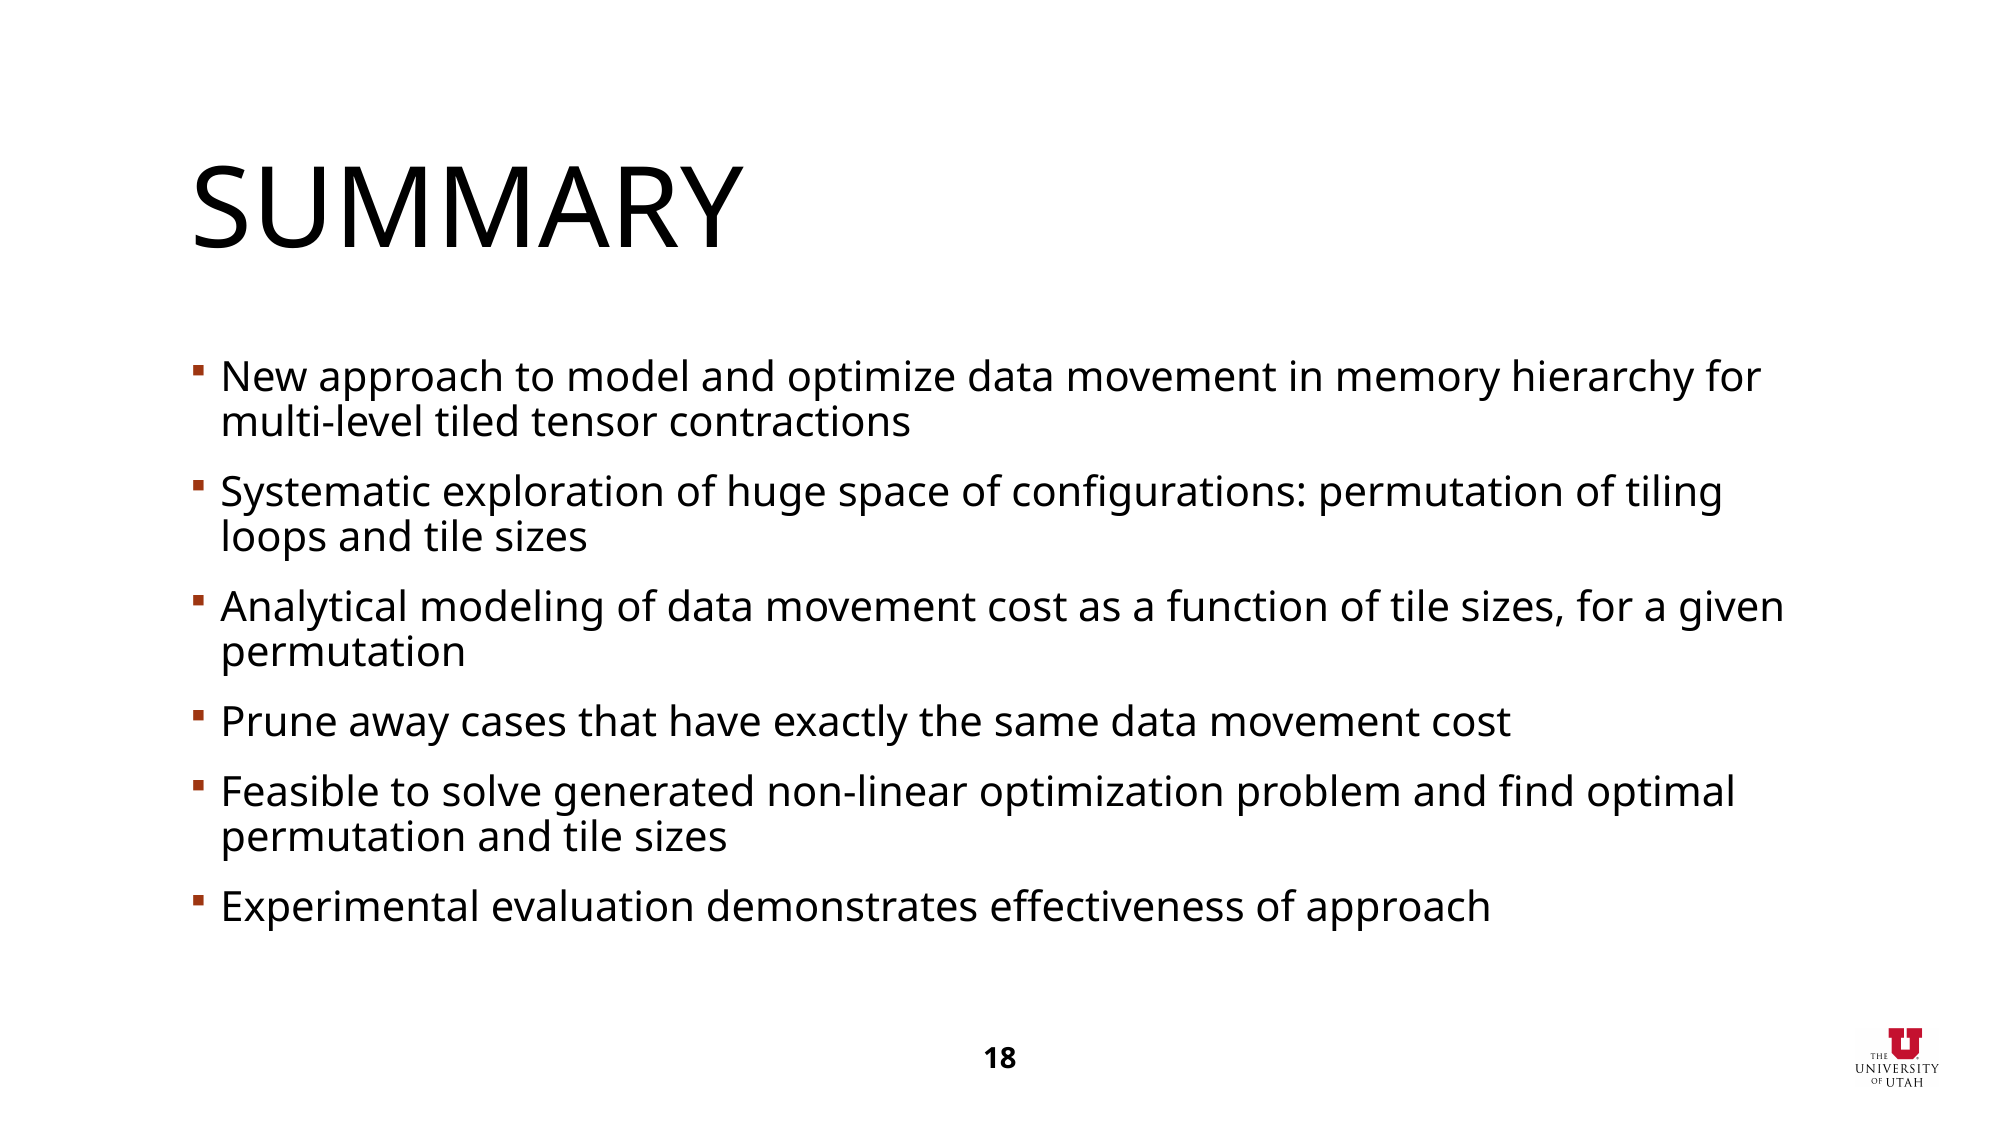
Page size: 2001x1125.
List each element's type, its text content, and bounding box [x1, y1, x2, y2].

list New approach to model and optimize data movement in memory hierarchy for multi-level tiled tensor contractions Systematic exploration of huge space of configurations: permutation of tiling loops and tile sizes Analytical modeling of data movement cost as a function of tile sizes, for a given permutation Prune away cases that have exactly the same data movement cost Feasible to solve generated non-linear optimization problem and find optimal permutation and tile sizes Experimental evaluation demonstrates effectiveness of approach [175, 348, 1826, 1013]
slide_number 18 [947, 1028, 1053, 1089]
picture [1855, 1028, 1939, 1087]
title Summary [175, 79, 1826, 344]
